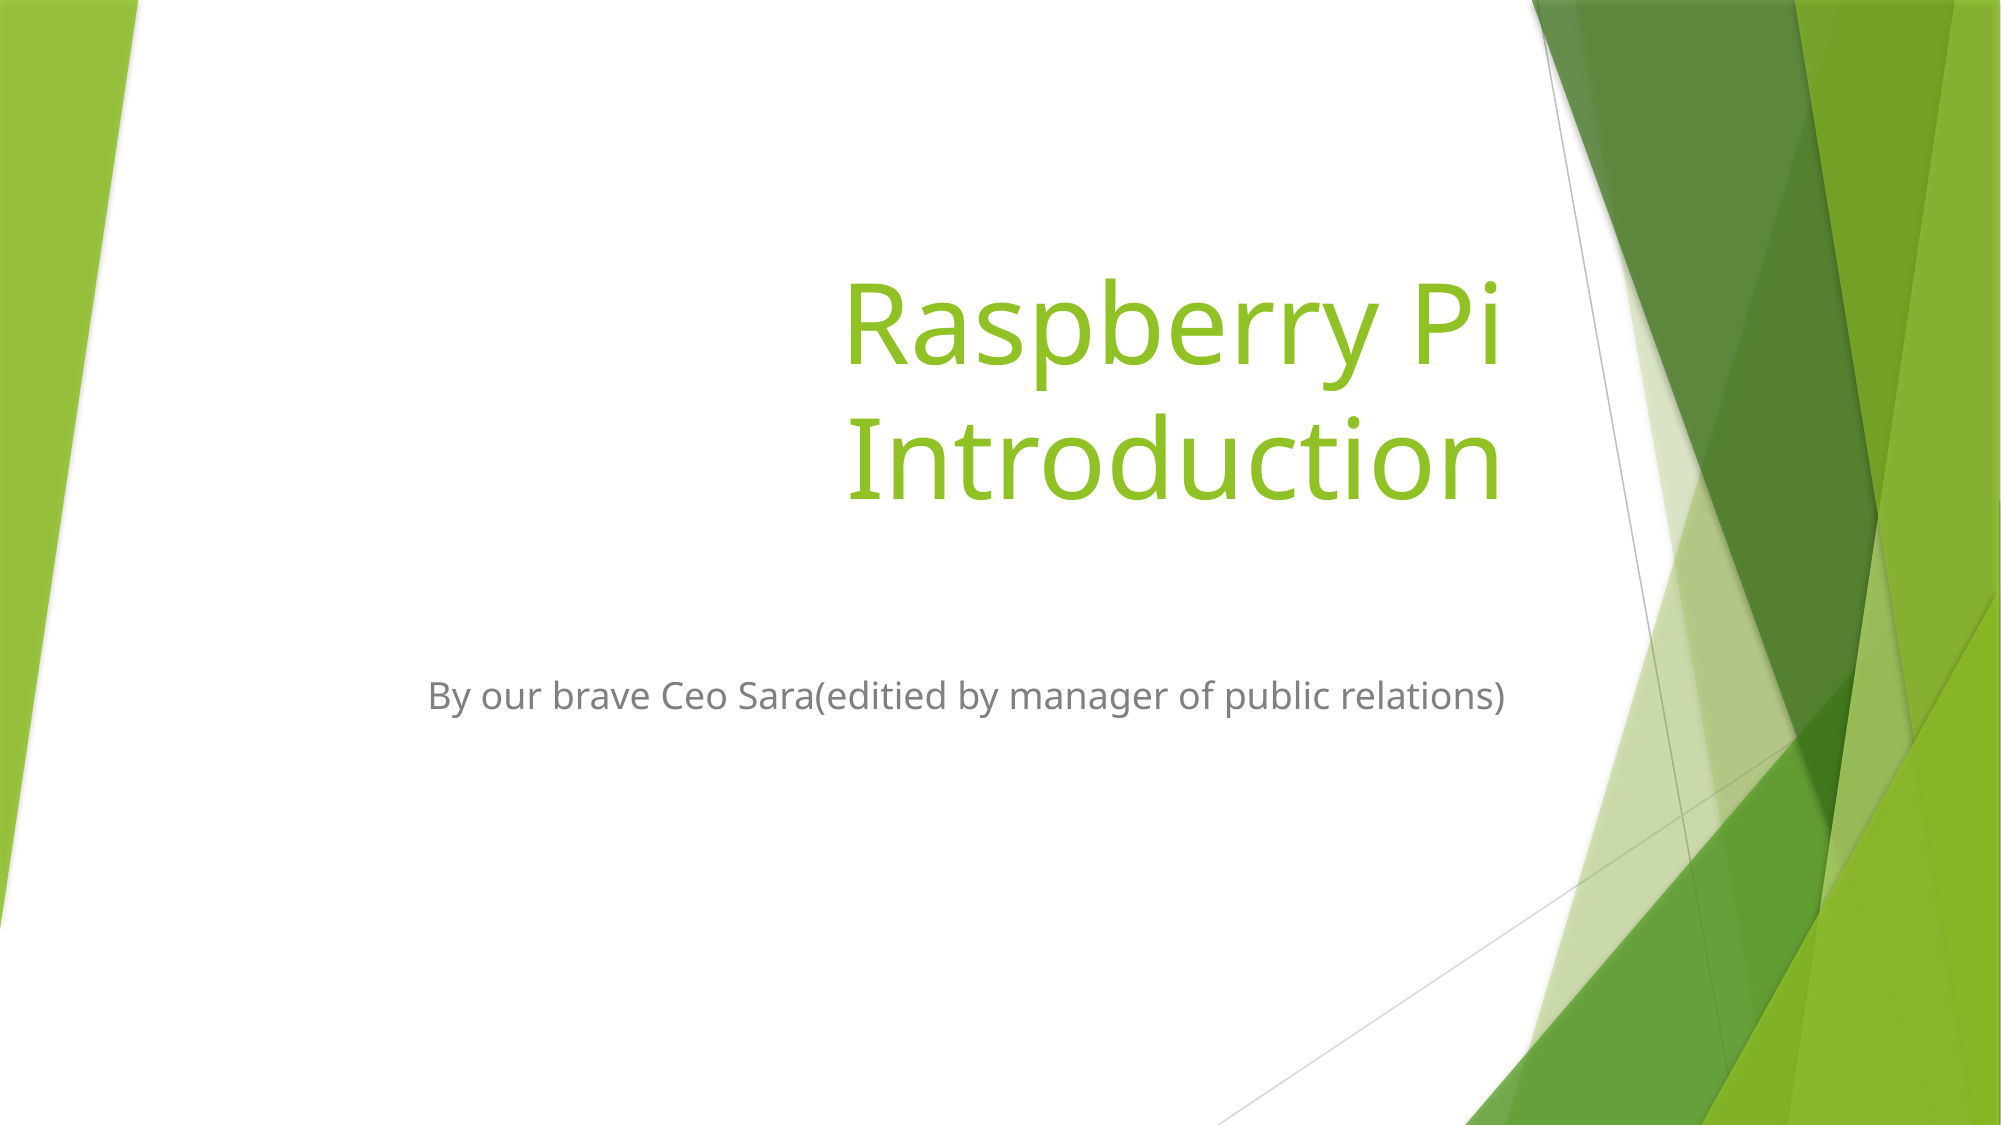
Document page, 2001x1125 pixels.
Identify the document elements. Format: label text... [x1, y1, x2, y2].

subtitle By our brave Ceo Sara(editied by manager of public relations) [247, 664, 1522, 845]
title Raspberry Pi Introduction [247, 394, 1522, 664]
